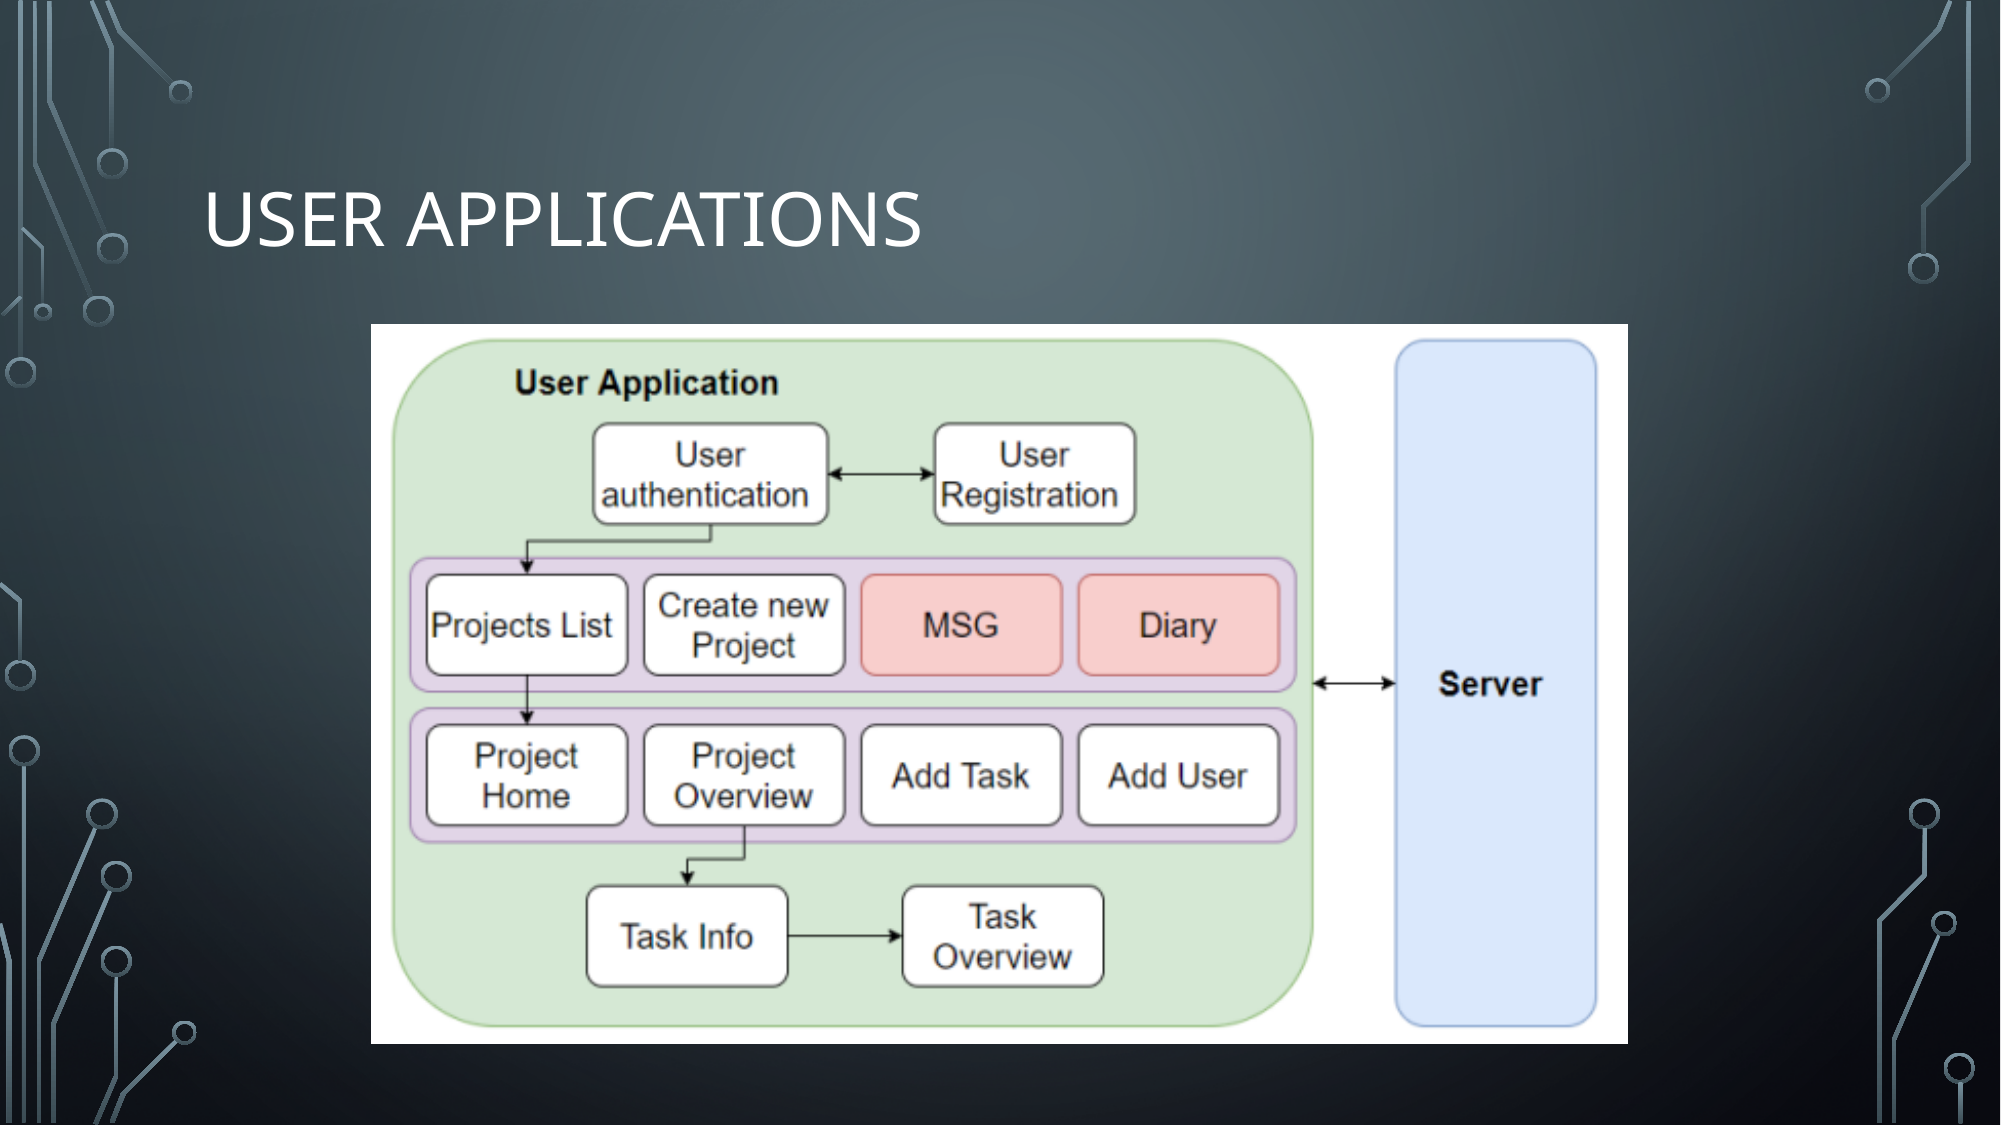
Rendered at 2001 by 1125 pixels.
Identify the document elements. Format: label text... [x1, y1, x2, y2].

title User applications [187, 101, 1813, 344]
picture [371, 324, 1628, 1045]
